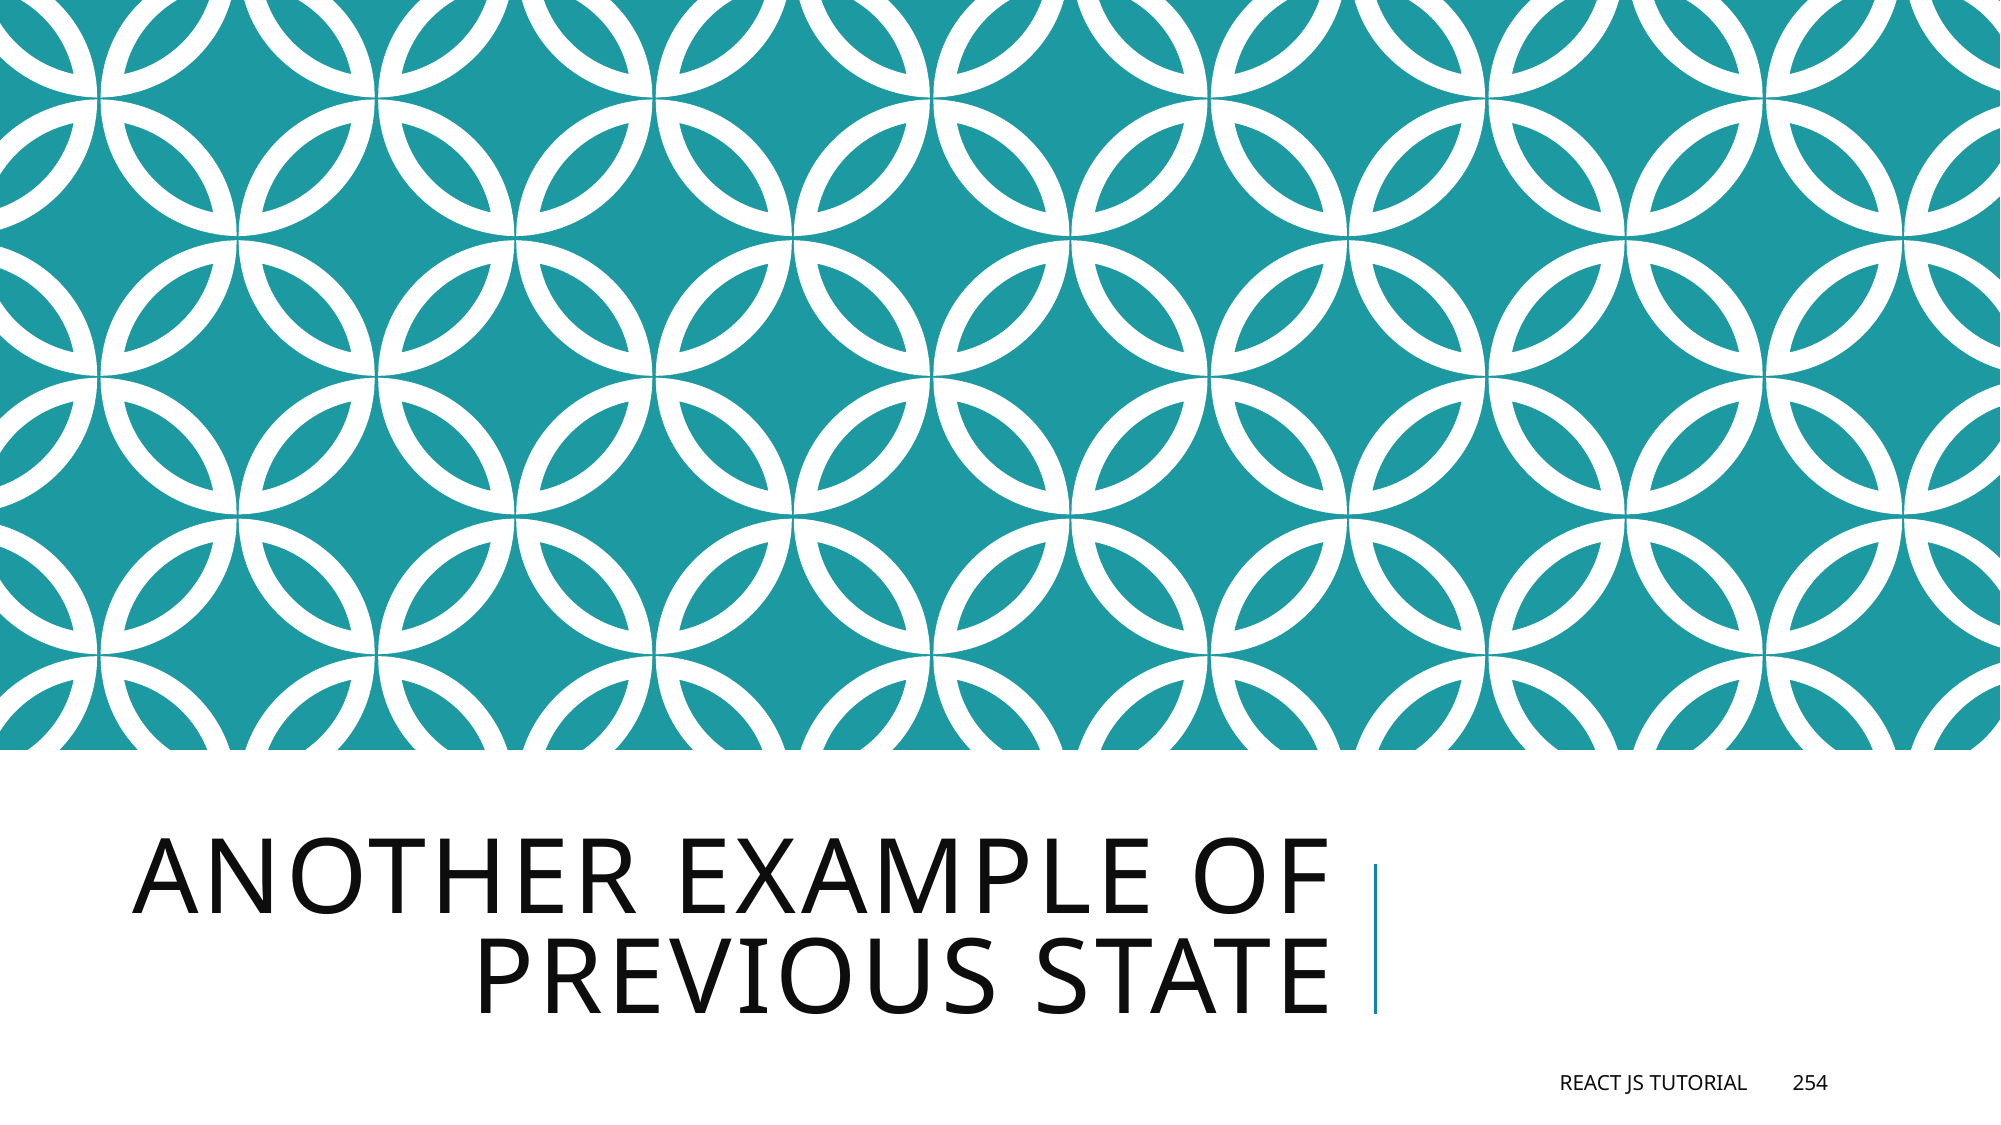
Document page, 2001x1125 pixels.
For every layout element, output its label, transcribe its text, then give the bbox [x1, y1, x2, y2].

title Another example of previous state [75, 813, 1350, 1054]
footer React JS Tutorial [794, 1061, 1763, 1107]
slide_number 254 [1777, 1061, 1938, 1107]
